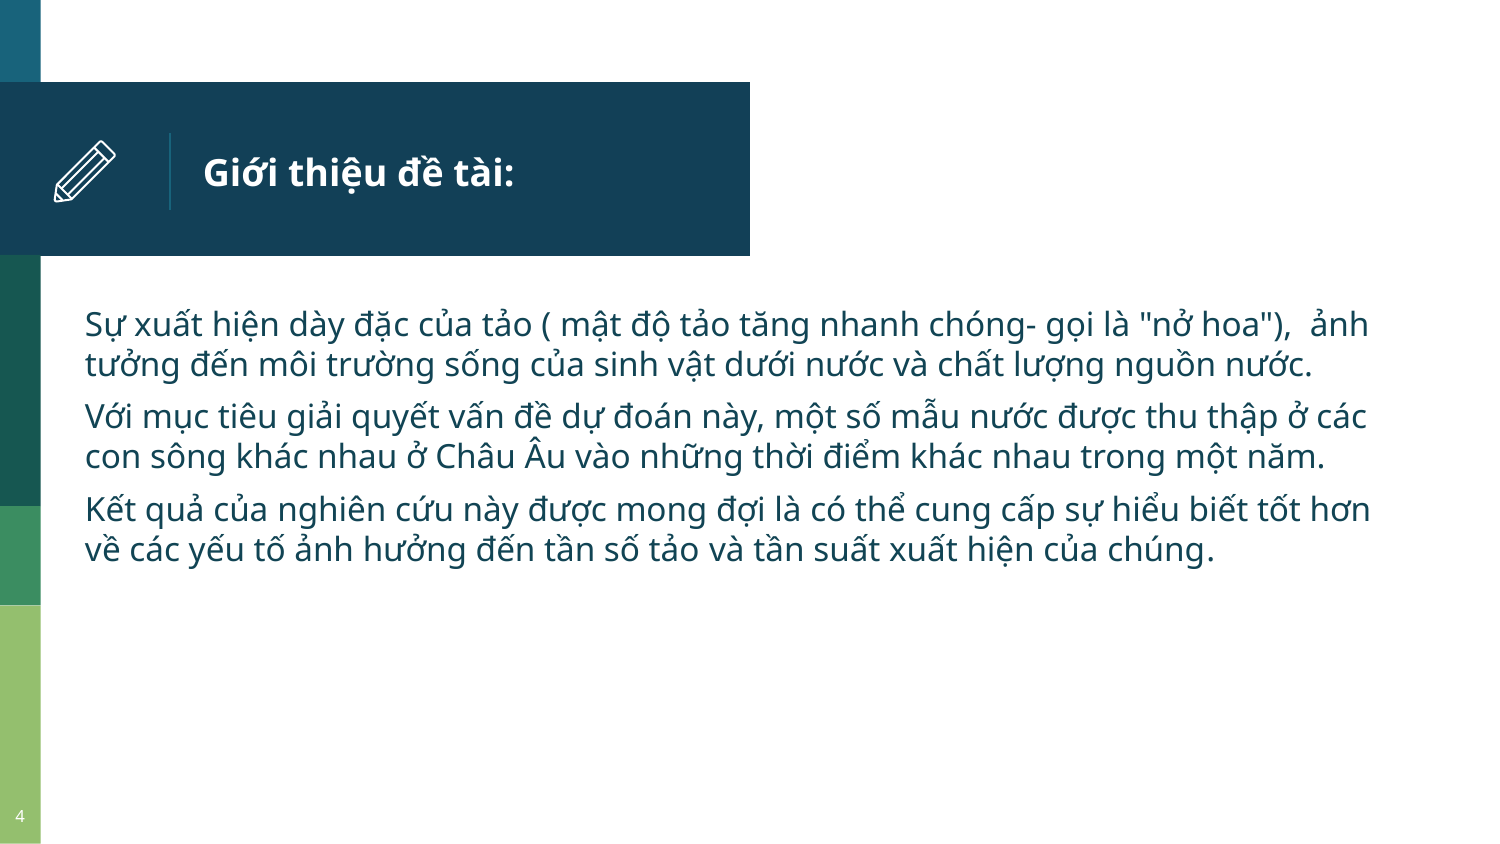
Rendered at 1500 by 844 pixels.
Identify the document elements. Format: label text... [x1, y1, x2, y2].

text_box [54, 141, 116, 202]
list Sự xuất hiện dày đặc của tảo ( mật độ tảo tăng nhanh chóng- gọi là "nở hoa"), ảnh tưởng đến môi trường sống của sinh vật dưới nước và chất lượng nguồn nước. Với mục tiêu giải quyết vấn đề dự đoán này, một số mẫu nước được thu thập ở các con sông khác nhau ở Châu Âu vào những thời điểm khác nhau trong một năm. Kết quả của nghiên cứu này được mong đợi là có thể cung cấp sự hiểu biết tốt hơn về các yếu tố ảnh hưởng đến tần số tảo và tần suất xuất hiện của chúng. [61, 288, 1425, 808]
slide_number 4 [0, 790, 49, 844]
title Giới thiệu đề tài: [187, 87, 715, 256]
